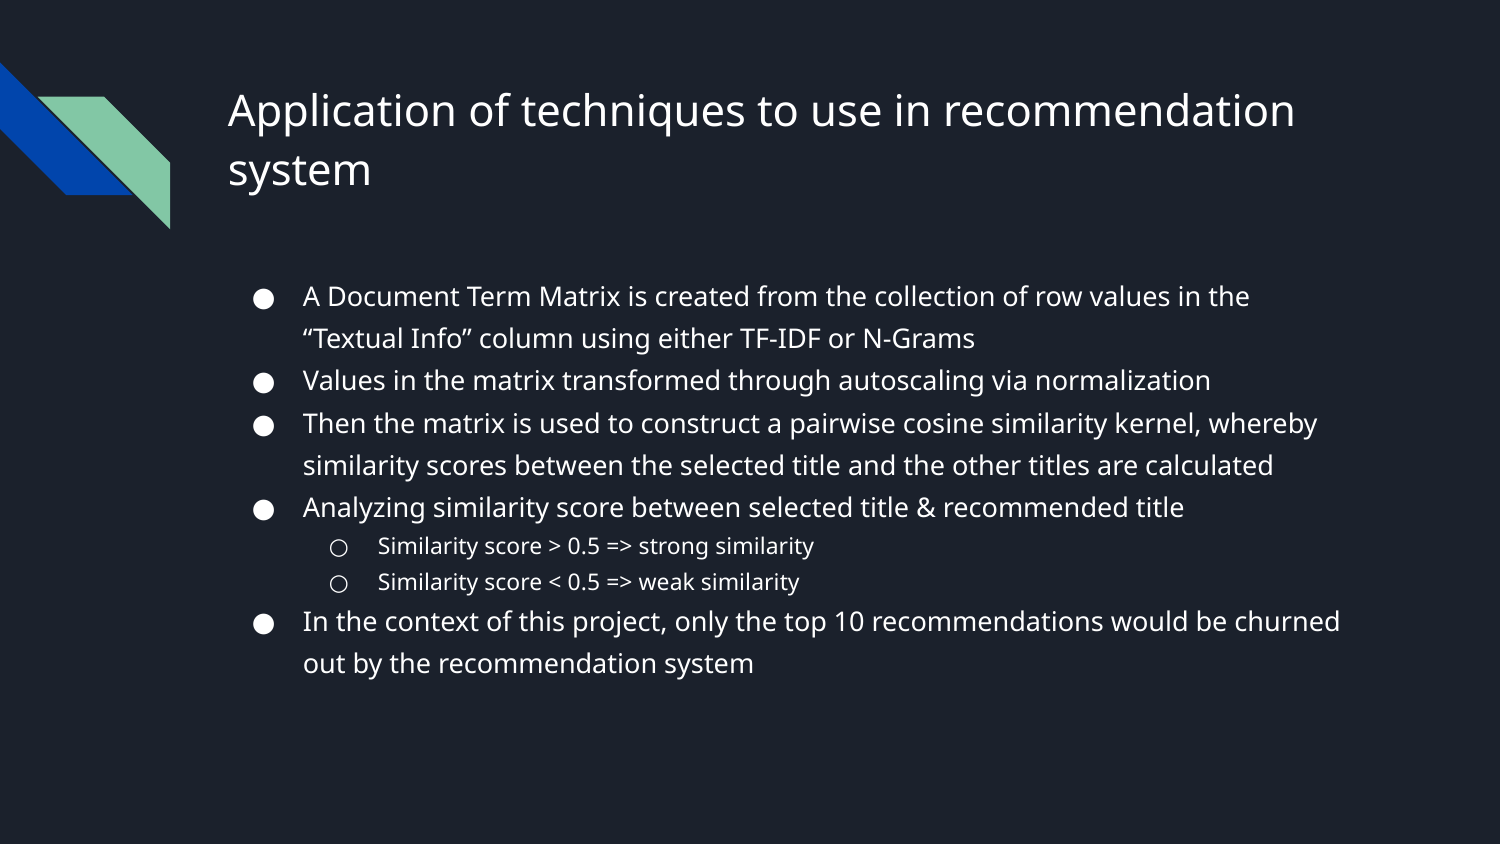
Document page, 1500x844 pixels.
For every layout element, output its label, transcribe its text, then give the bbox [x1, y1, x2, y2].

title Application of techniques to use in recommendation system [212, 64, 1368, 215]
list A Document Term Matrix is created from the collection of row values in the “Textual Info” column using either TF-IDF or N-Grams Values in the matrix transformed through autoscaling via normalization Then the matrix is used to construct a pairwise cosine similarity kernel, whereby similarity scores between the selected title and the other titles are calculated Analyzing similarity score between selected title & recommended title Similarity score > 0.5 => strong similarity Similarity score < 0.5 => weak similarity In the context of this project, only the top 10 recommendations would be churned out by the recommendation system [212, 257, 1368, 735]
